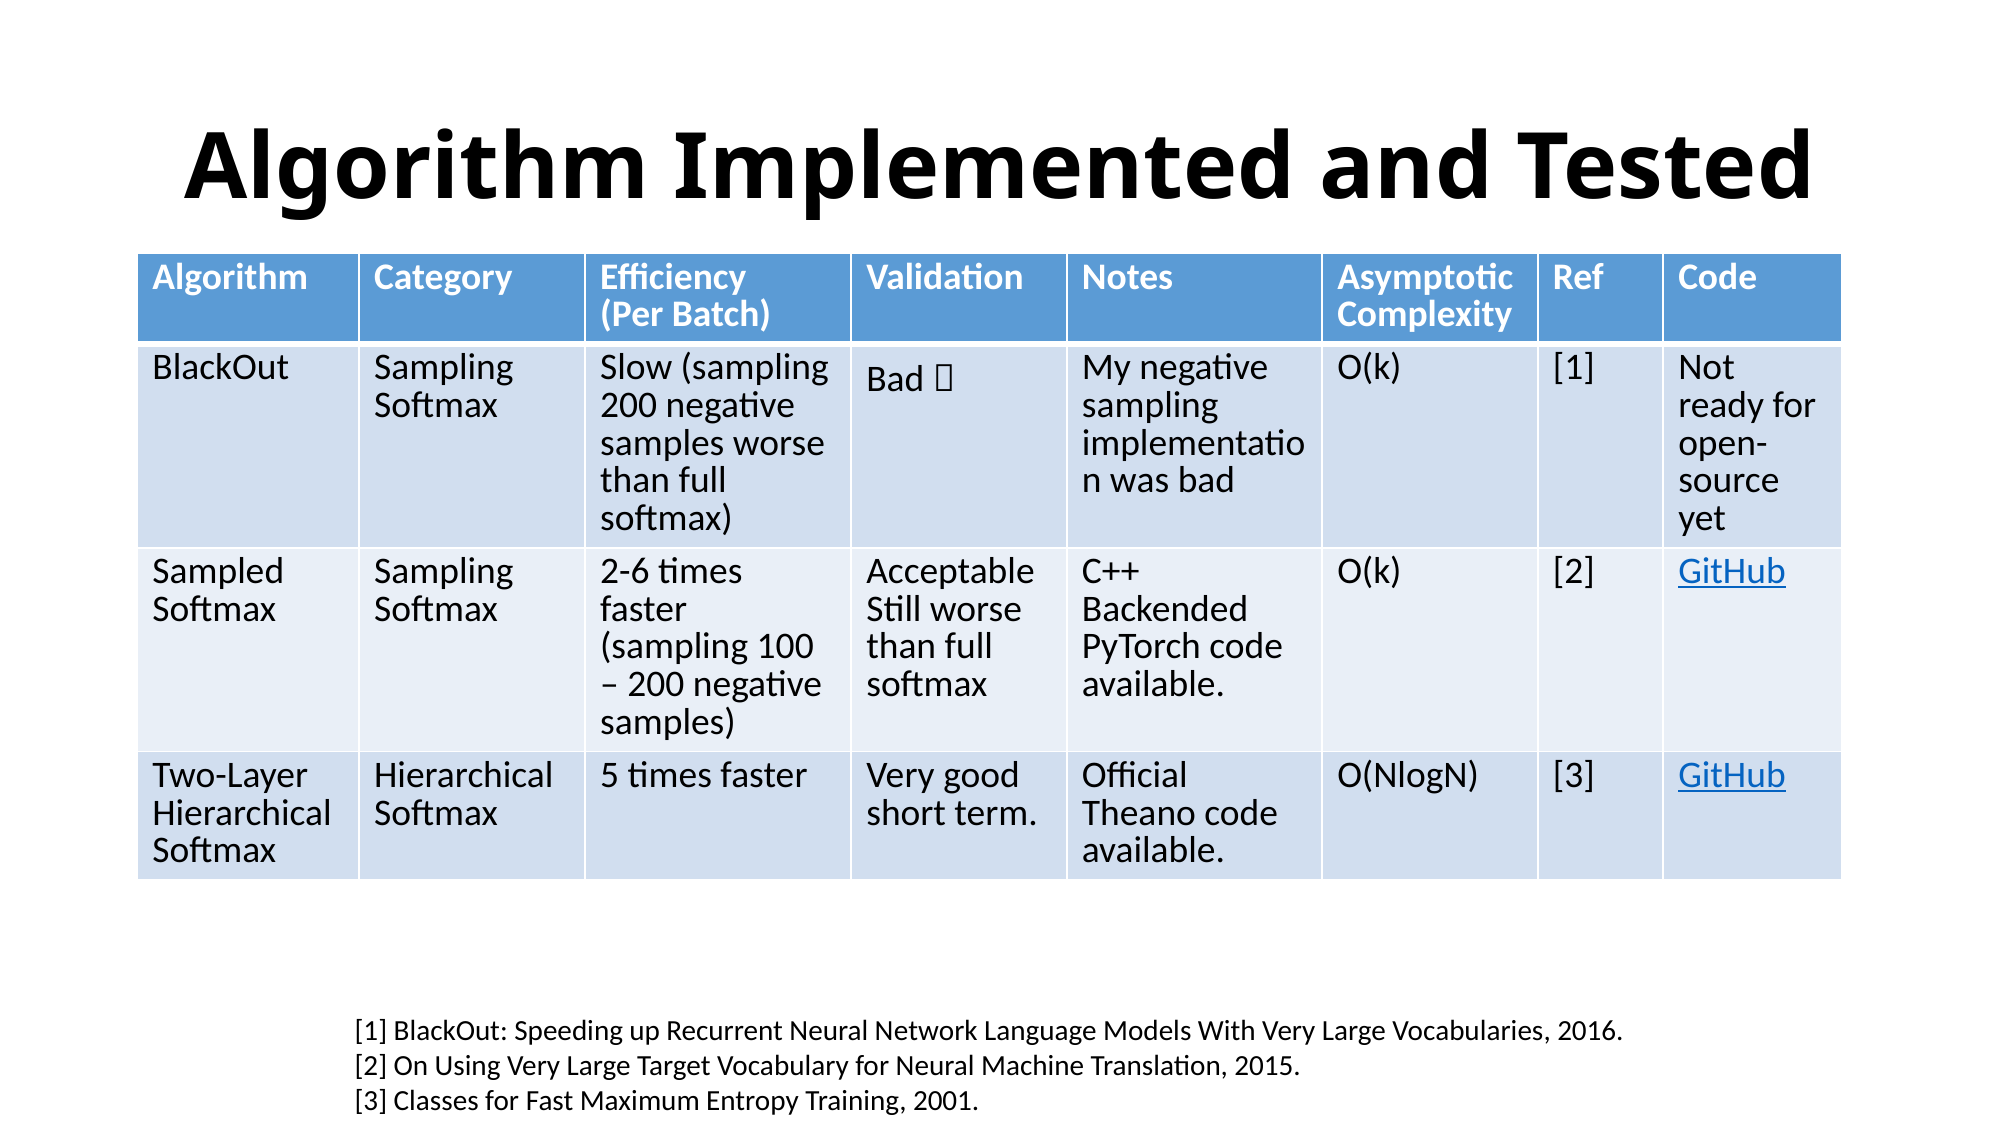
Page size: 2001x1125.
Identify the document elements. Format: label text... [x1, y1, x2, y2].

table_cell [3] [1539, 752, 1662, 879]
table_cell Hierarchical Softmax [360, 752, 584, 879]
table_cell Sampled Softmax [138, 549, 358, 751]
table_cell O(k) [1323, 347, 1537, 547]
table_cell Sampling Softmax [360, 347, 584, 547]
table_cell GitHub [1664, 549, 1841, 751]
table_cell Sampling Softmax [360, 549, 584, 751]
table_cell BlackOut [138, 347, 358, 547]
table_cell GitHub [1664, 752, 1841, 879]
table_header Category [360, 254, 584, 341]
table_cell [1] [1539, 347, 1662, 547]
table_header Ref [1539, 254, 1662, 341]
table_cell Official Theano code available. [1068, 752, 1321, 879]
title Algorithm Implemented and Tested [137, 59, 1863, 278]
table_cell Slow (sampling 200 negative samples worse than full softmax) [586, 347, 850, 547]
table_cell O(k) [1323, 549, 1537, 751]
table_header Efficiency (Per Batch) [586, 254, 850, 341]
table_header Code [1664, 254, 1841, 341]
table_cell Not ready for open-source yet [1664, 347, 1841, 547]
table_header Algorithm [138, 254, 358, 341]
table_cell Two-Layer Hierarchical Softmax [138, 752, 358, 879]
table_cell O(NlogN) [1323, 752, 1537, 879]
table_cell C++ Backended PyTorch code available. [1068, 549, 1321, 751]
table_cell 2-6 times faster (sampling 100 – 200 negative samples) [586, 549, 850, 751]
table_cell My negative sampling implementation was bad [1068, 347, 1321, 547]
table_header Notes [1068, 254, 1321, 341]
table_cell 5 times faster [586, 752, 850, 879]
text_box [1] BlackOut: Speeding up Recurrent Neural Network Language Models With Very Large Vocabularies, 2016. [2] On Using Very Large Target Vocabulary for Neural Machine Translation, 2015. [3] Classes for Fast Maximum Entropy Training, 2001. [339, 1003, 1640, 1124]
table_cell [2] [1539, 549, 1662, 751]
table_cell Bad  [852, 347, 1066, 547]
table_header Asymptotic Complexity [1323, 254, 1537, 341]
table_cell Very good short term. [852, 752, 1066, 879]
table_header Validation [852, 254, 1066, 341]
table_cell Acceptable Still worse than full softmax [852, 549, 1066, 751]
